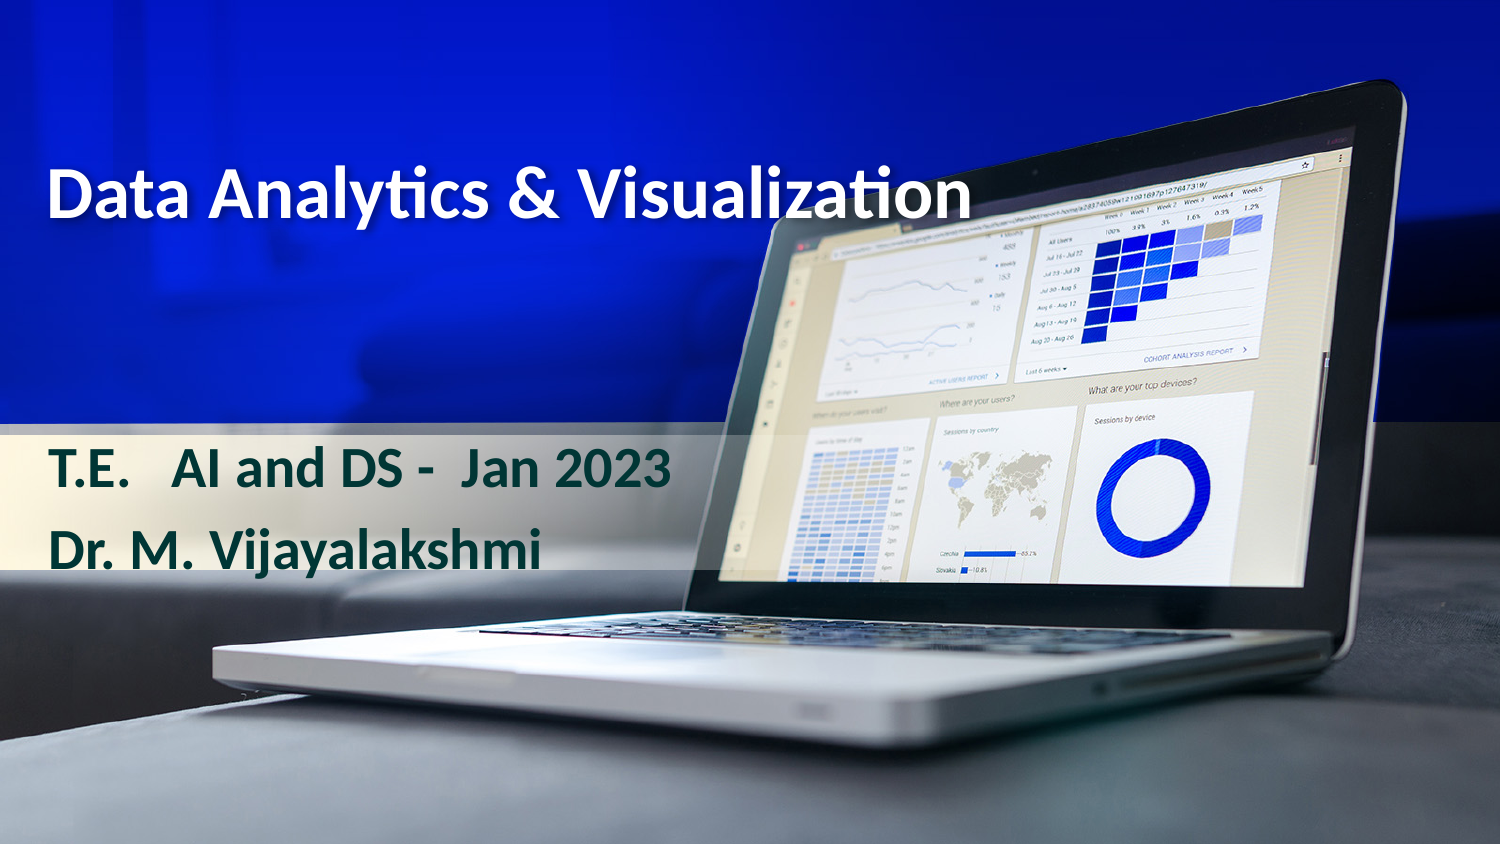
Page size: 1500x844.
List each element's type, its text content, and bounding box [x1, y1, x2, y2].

picture [0, 0, 1500, 844]
subtitle T.E. AI and DS - Jan 2023 Dr. M. Vijayalakshmi [33, 421, 1377, 600]
title Data Analytics & Visualization [31, 67, 1377, 309]
